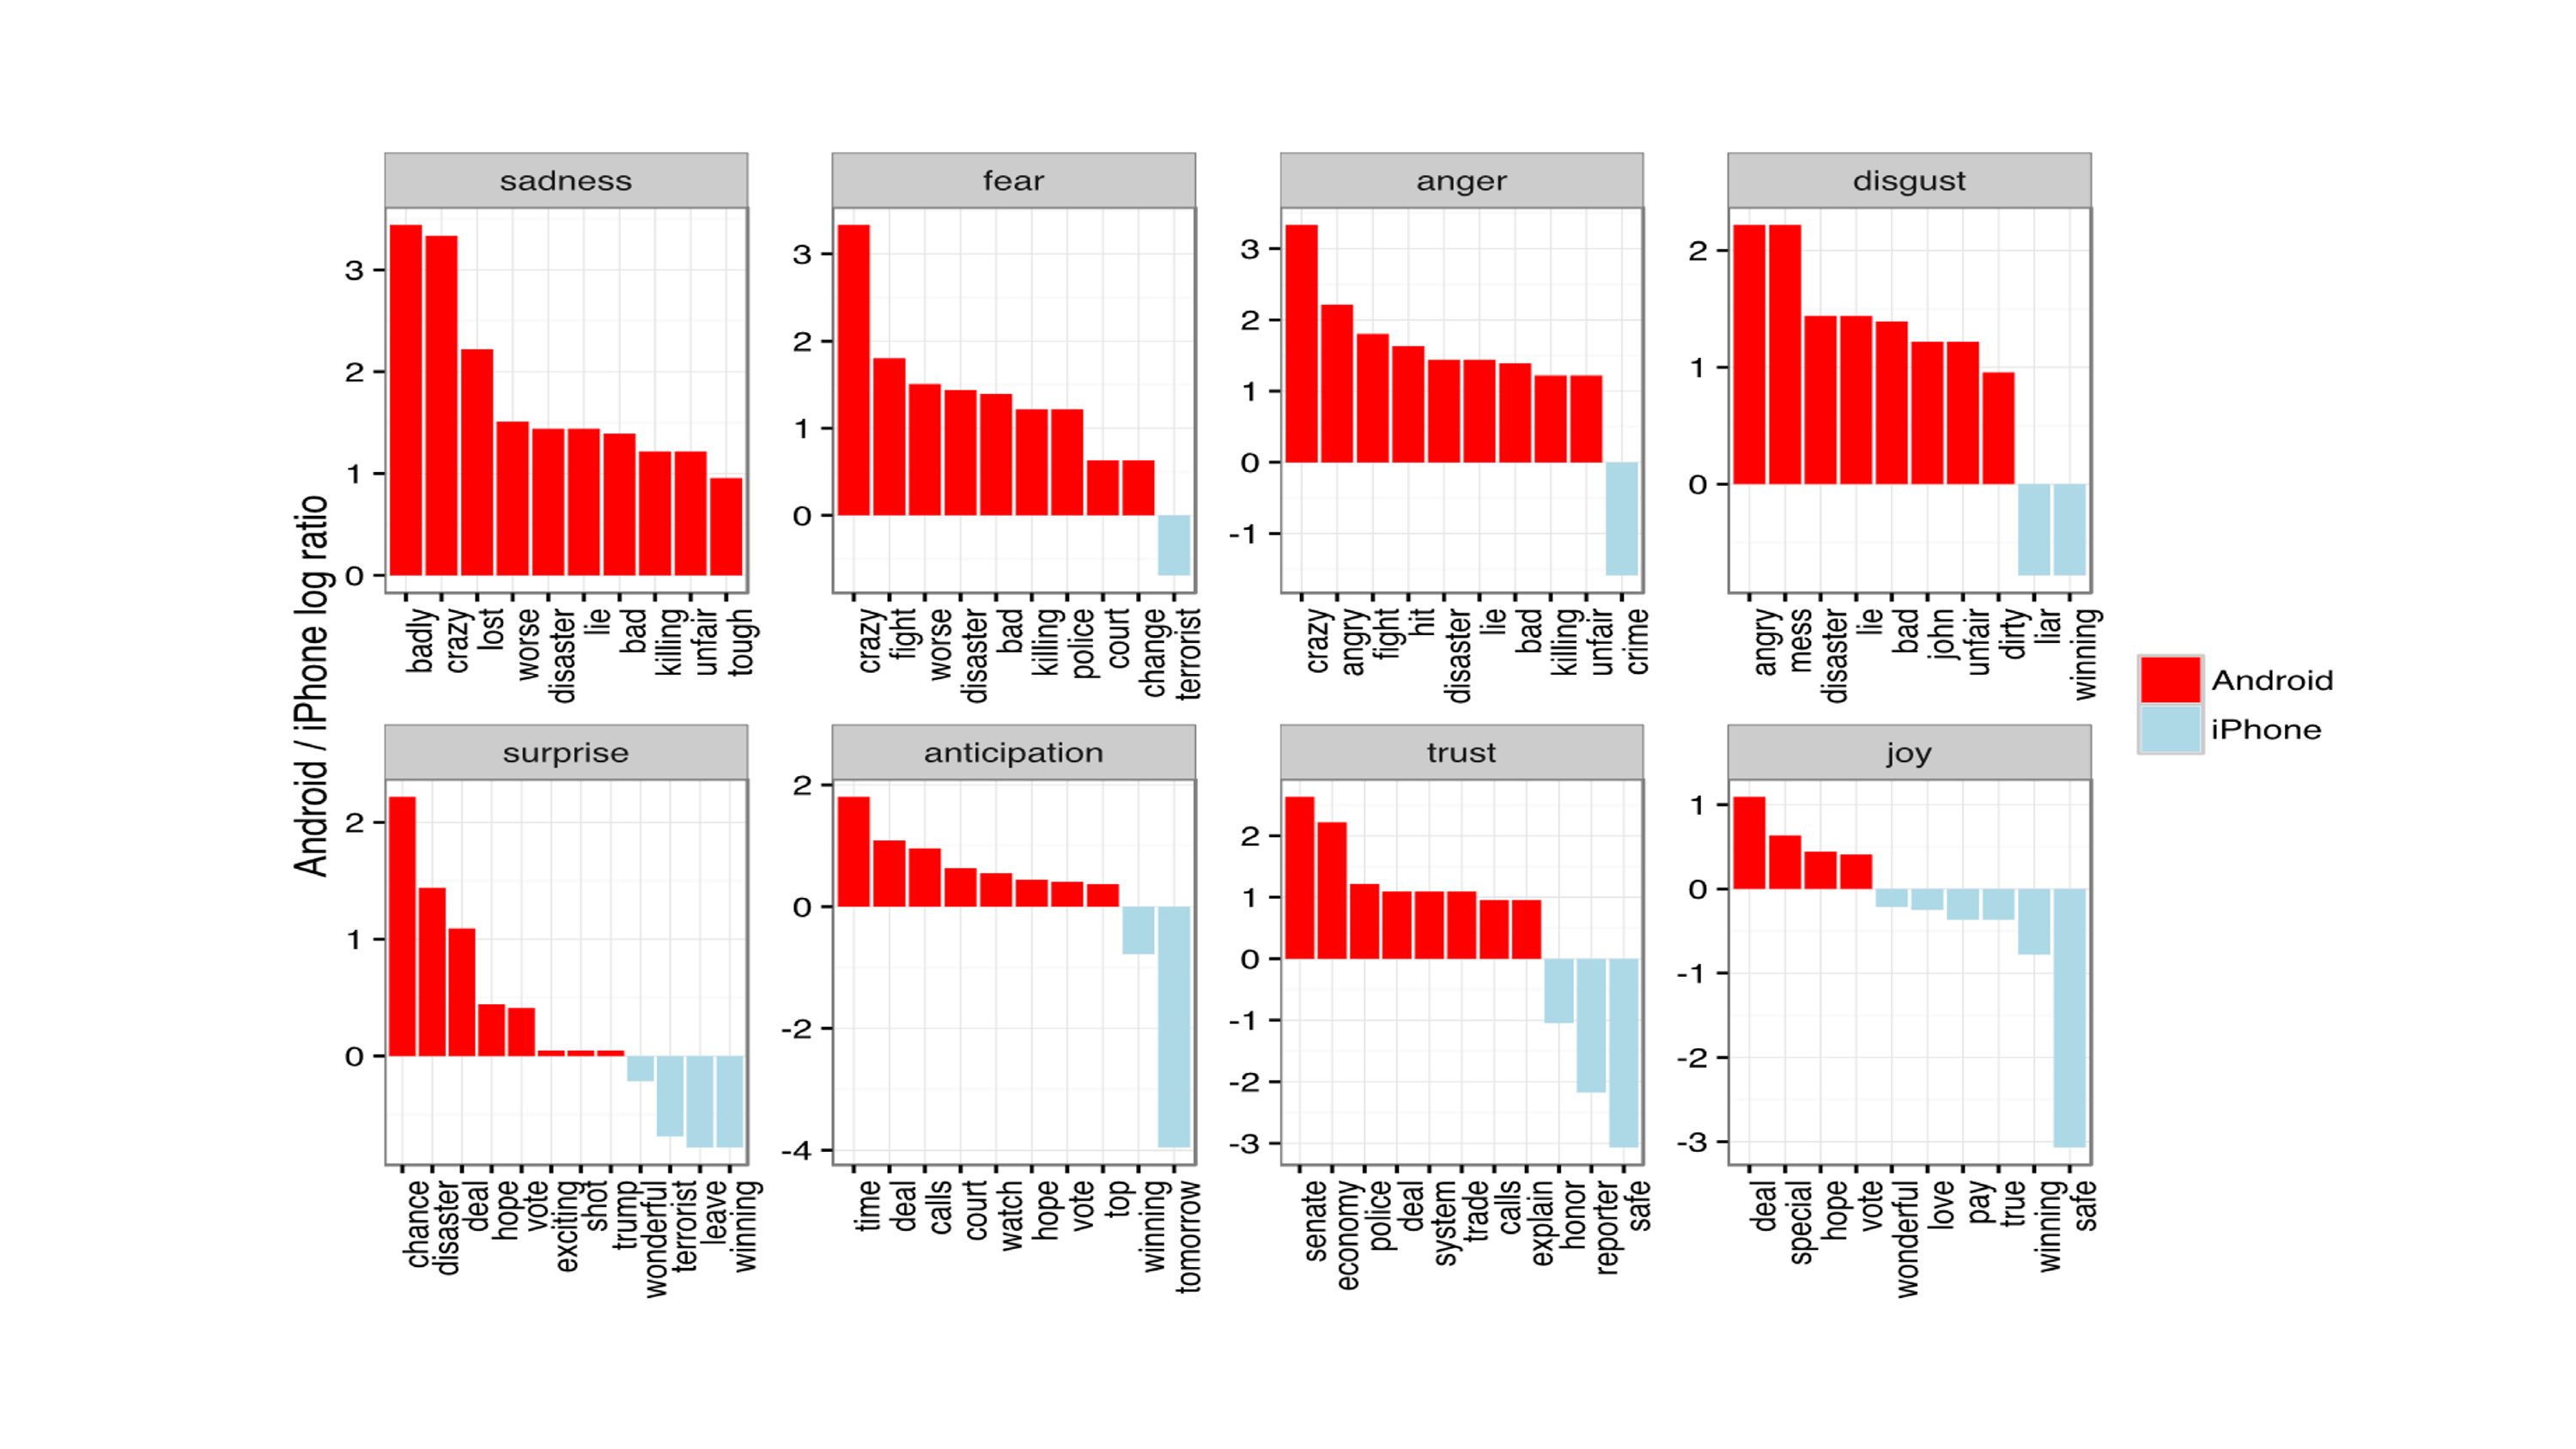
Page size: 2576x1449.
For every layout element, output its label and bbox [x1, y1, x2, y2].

picture [263, 136, 2410, 1365]
